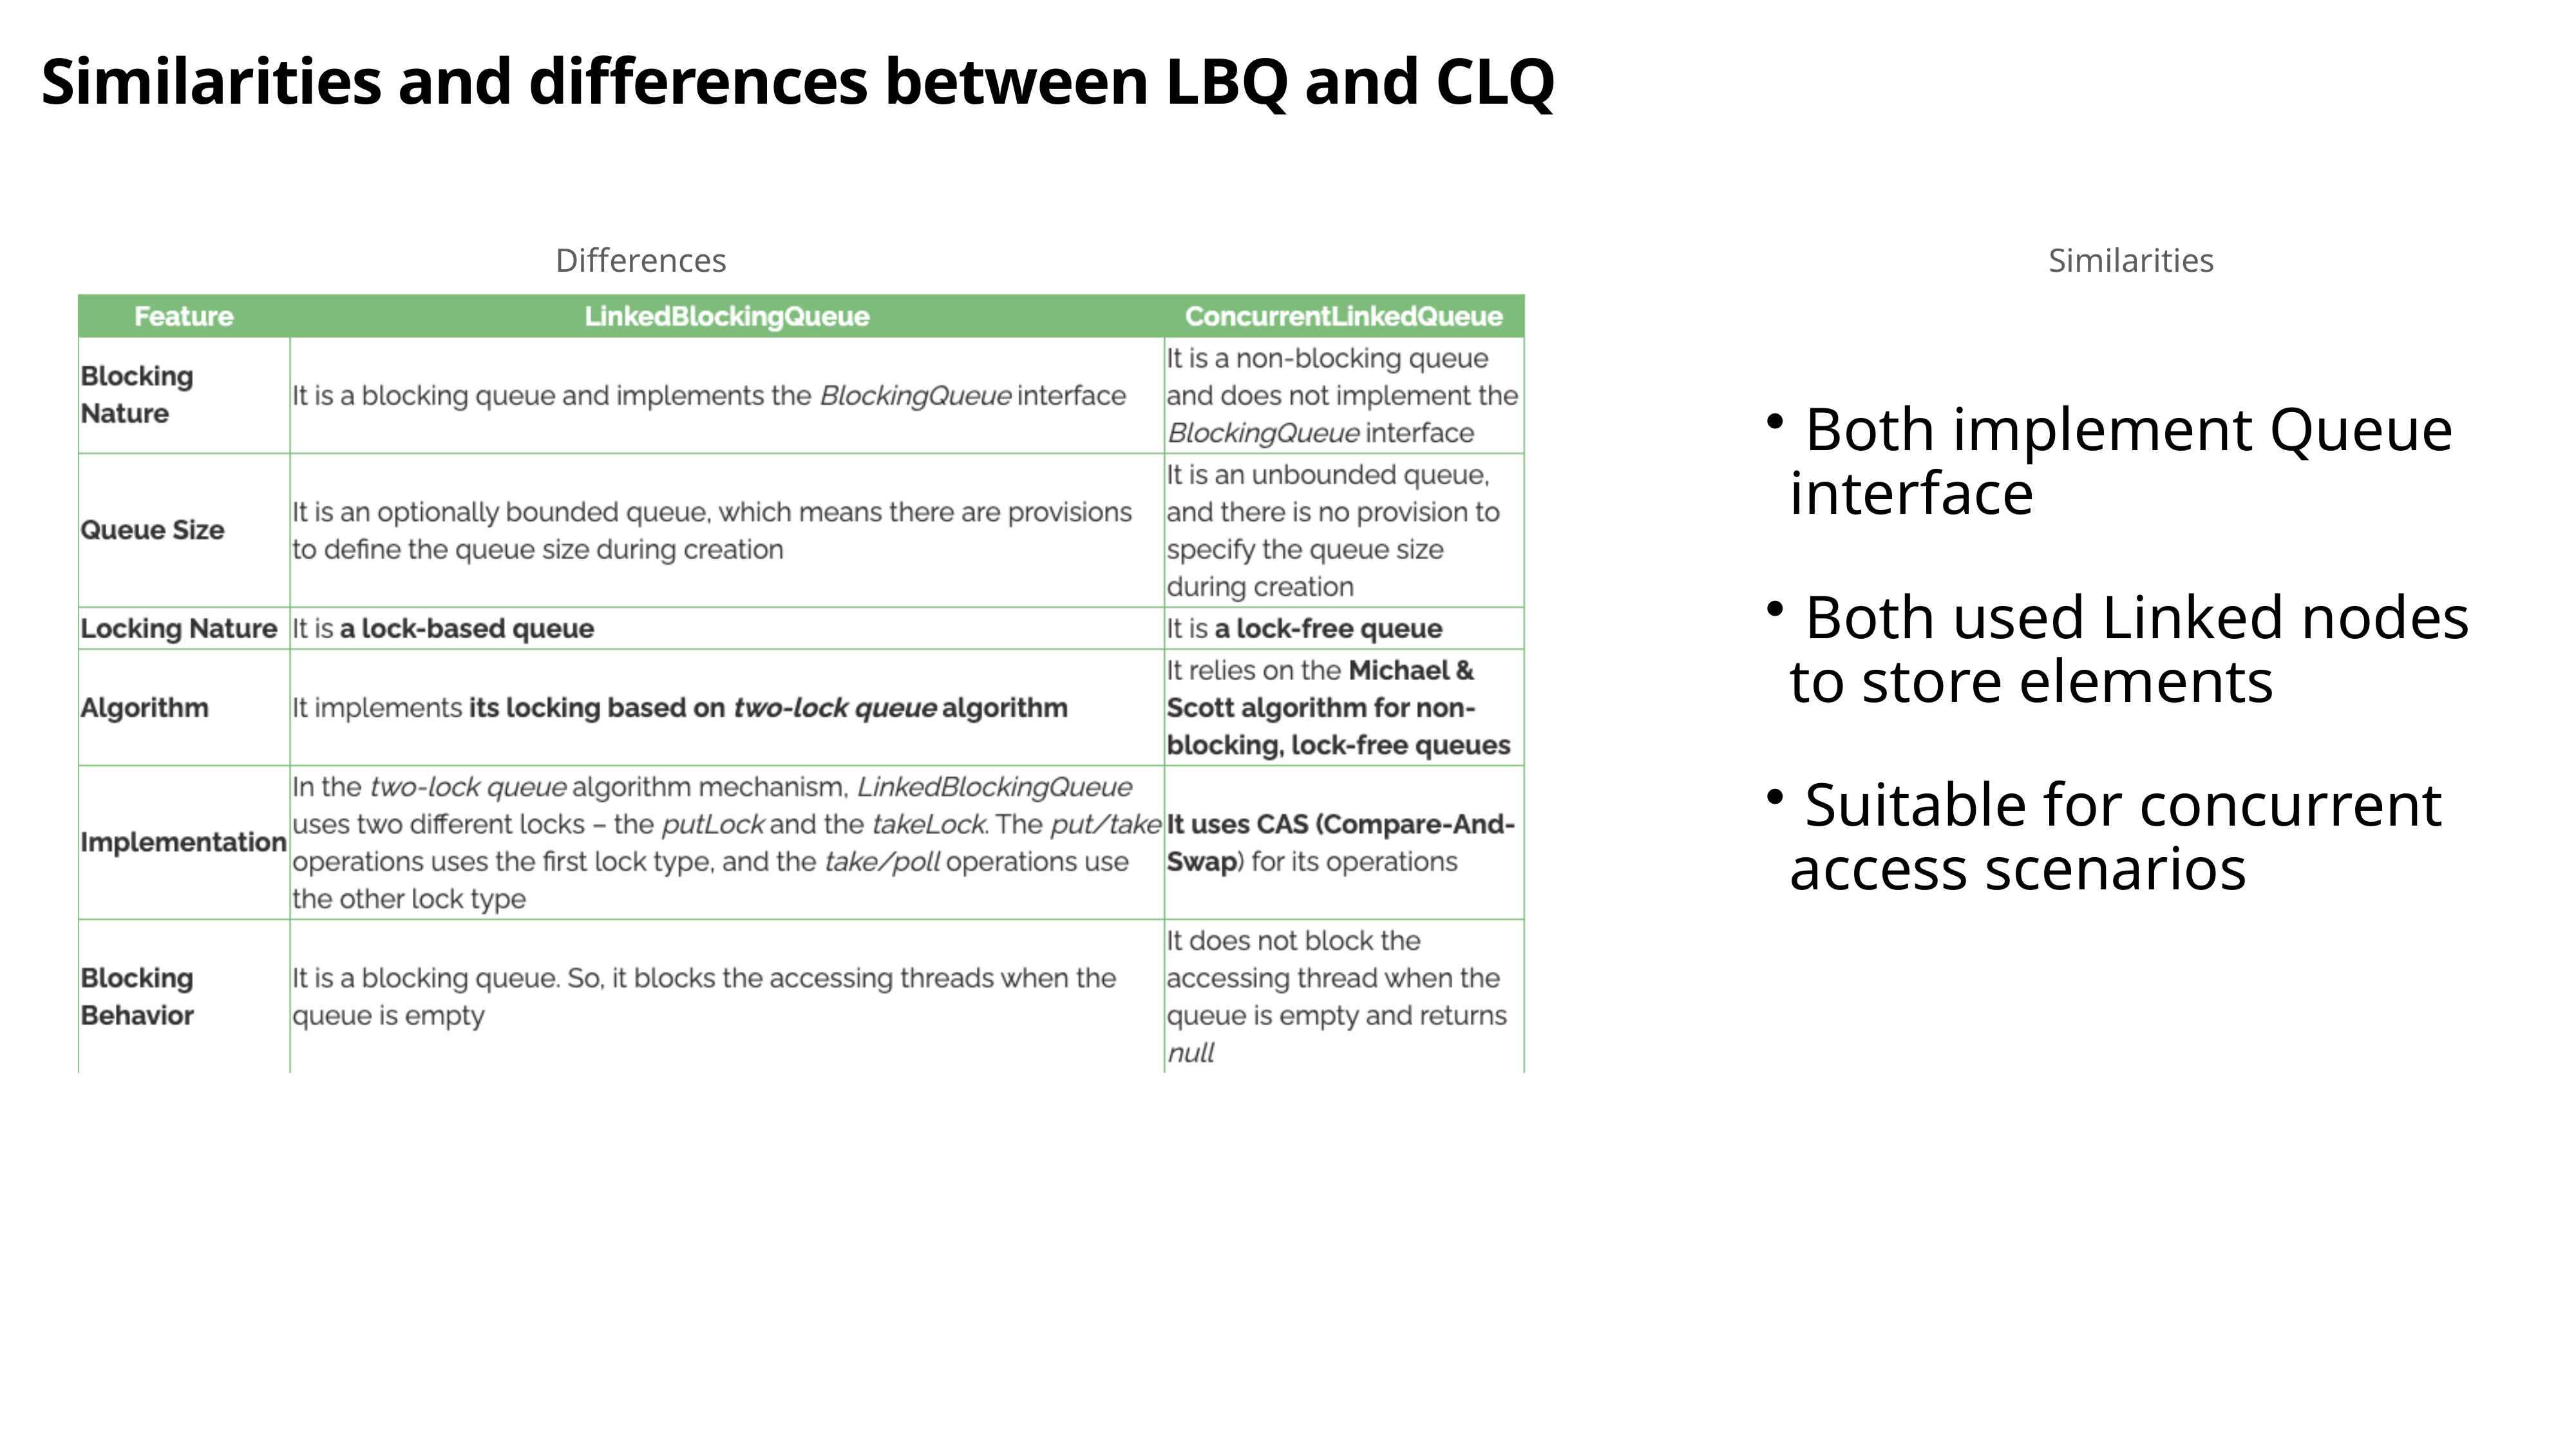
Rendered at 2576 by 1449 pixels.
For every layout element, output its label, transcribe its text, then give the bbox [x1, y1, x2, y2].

text_box Similarities [2043, 234, 2221, 284]
picture [77, 292, 1527, 1073]
text_box Differences [550, 234, 734, 284]
text_box Both implement Queue interface Both used Linked nodes to store elements Suitable for concurrent access scenarios [1760, 394, 2504, 908]
text_box Similarities and differences between LBQ and CLQ [35, 50, 1579, 122]
